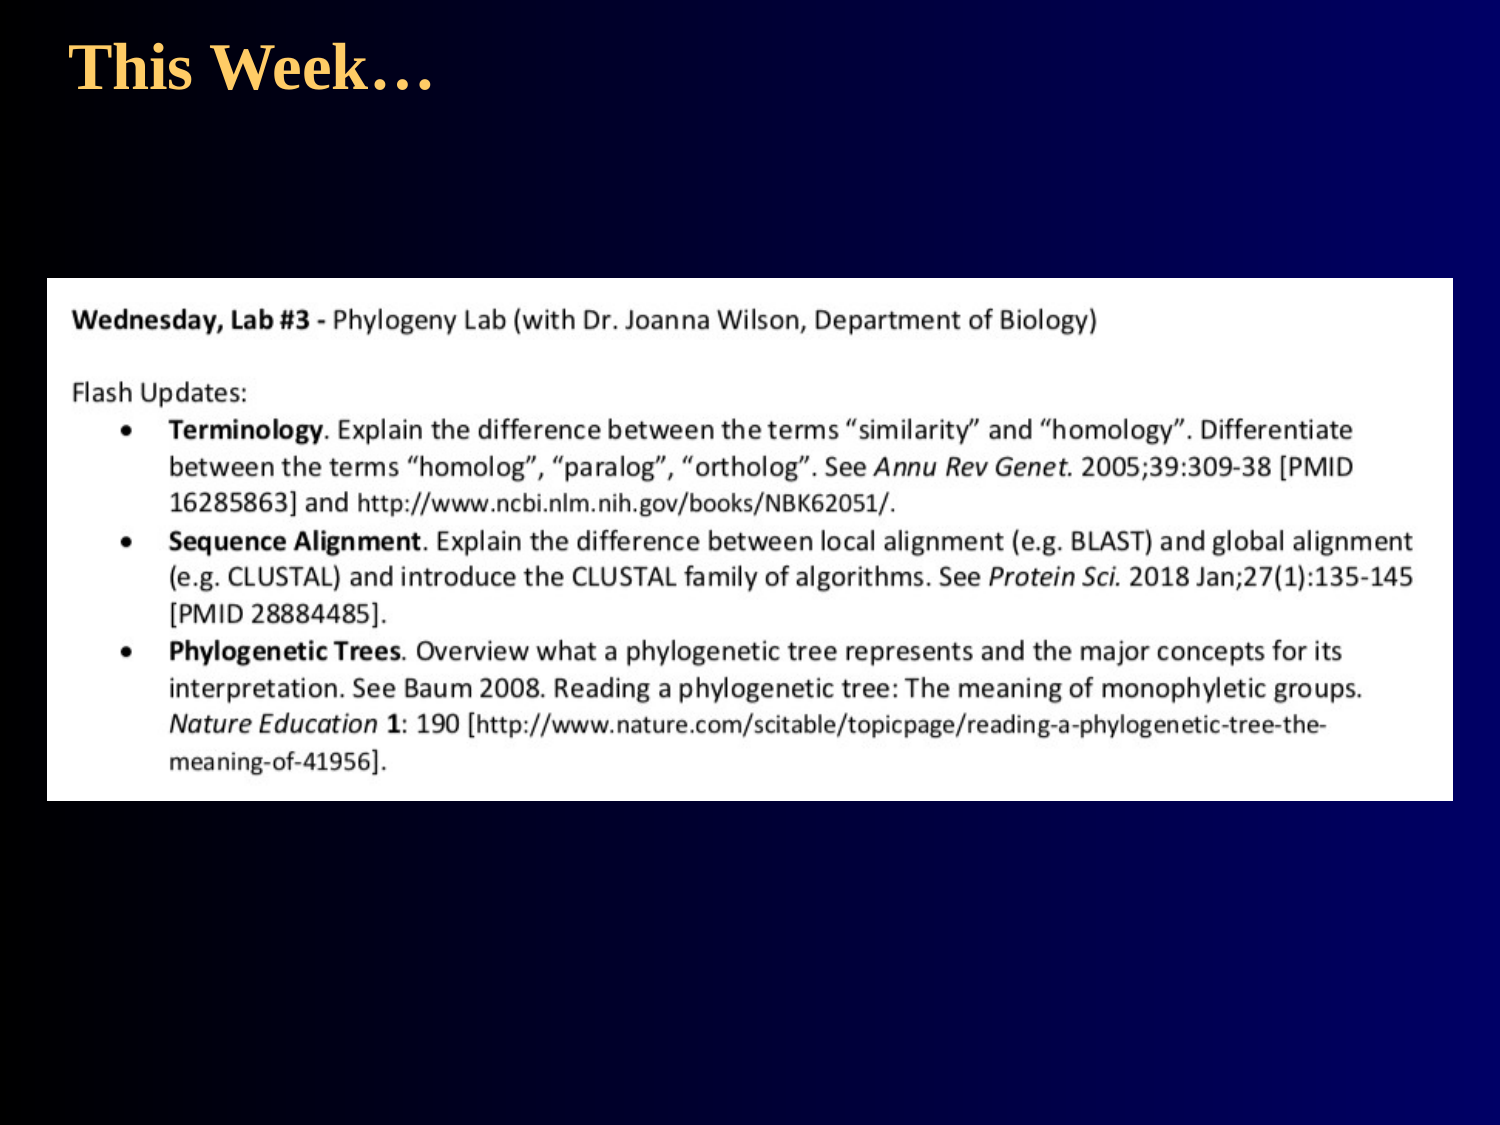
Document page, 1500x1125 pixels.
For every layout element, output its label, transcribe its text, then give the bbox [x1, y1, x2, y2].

picture [46, 278, 1454, 801]
text_box This Week… [53, 0, 1459, 189]
